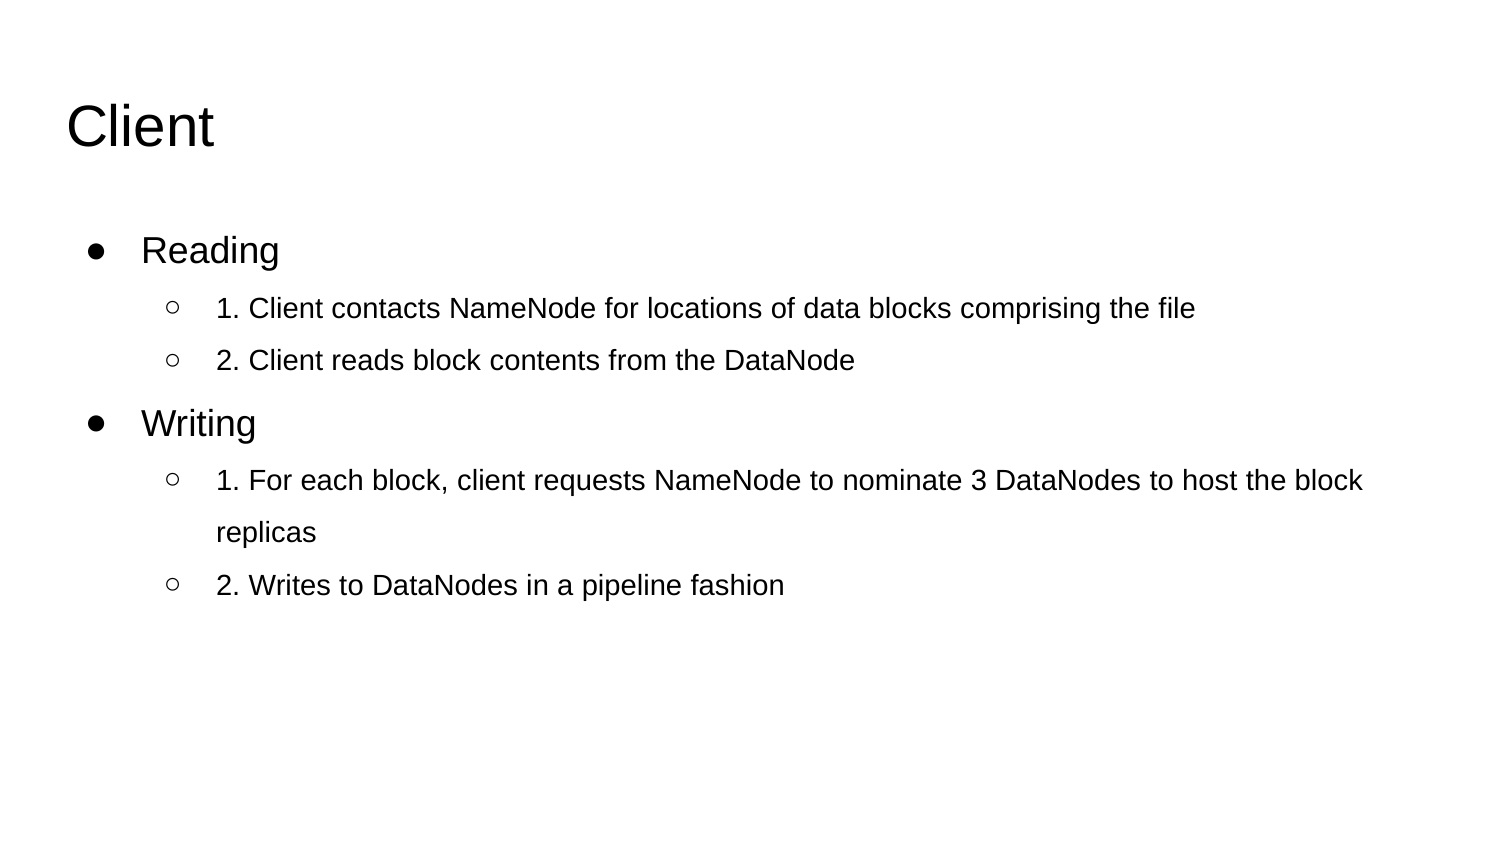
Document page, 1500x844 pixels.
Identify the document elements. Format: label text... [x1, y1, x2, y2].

title Client [51, 72, 1449, 167]
list Reading 1. Client contacts NameNode for locations of data blocks comprising the file 2. Client reads block contents from the DataNode Writing 1. For each block, client requests NameNode to nominate 3 DataNodes to host the block replicas 2. Writes to DataNodes in a pipeline fashion [51, 189, 1449, 750]
